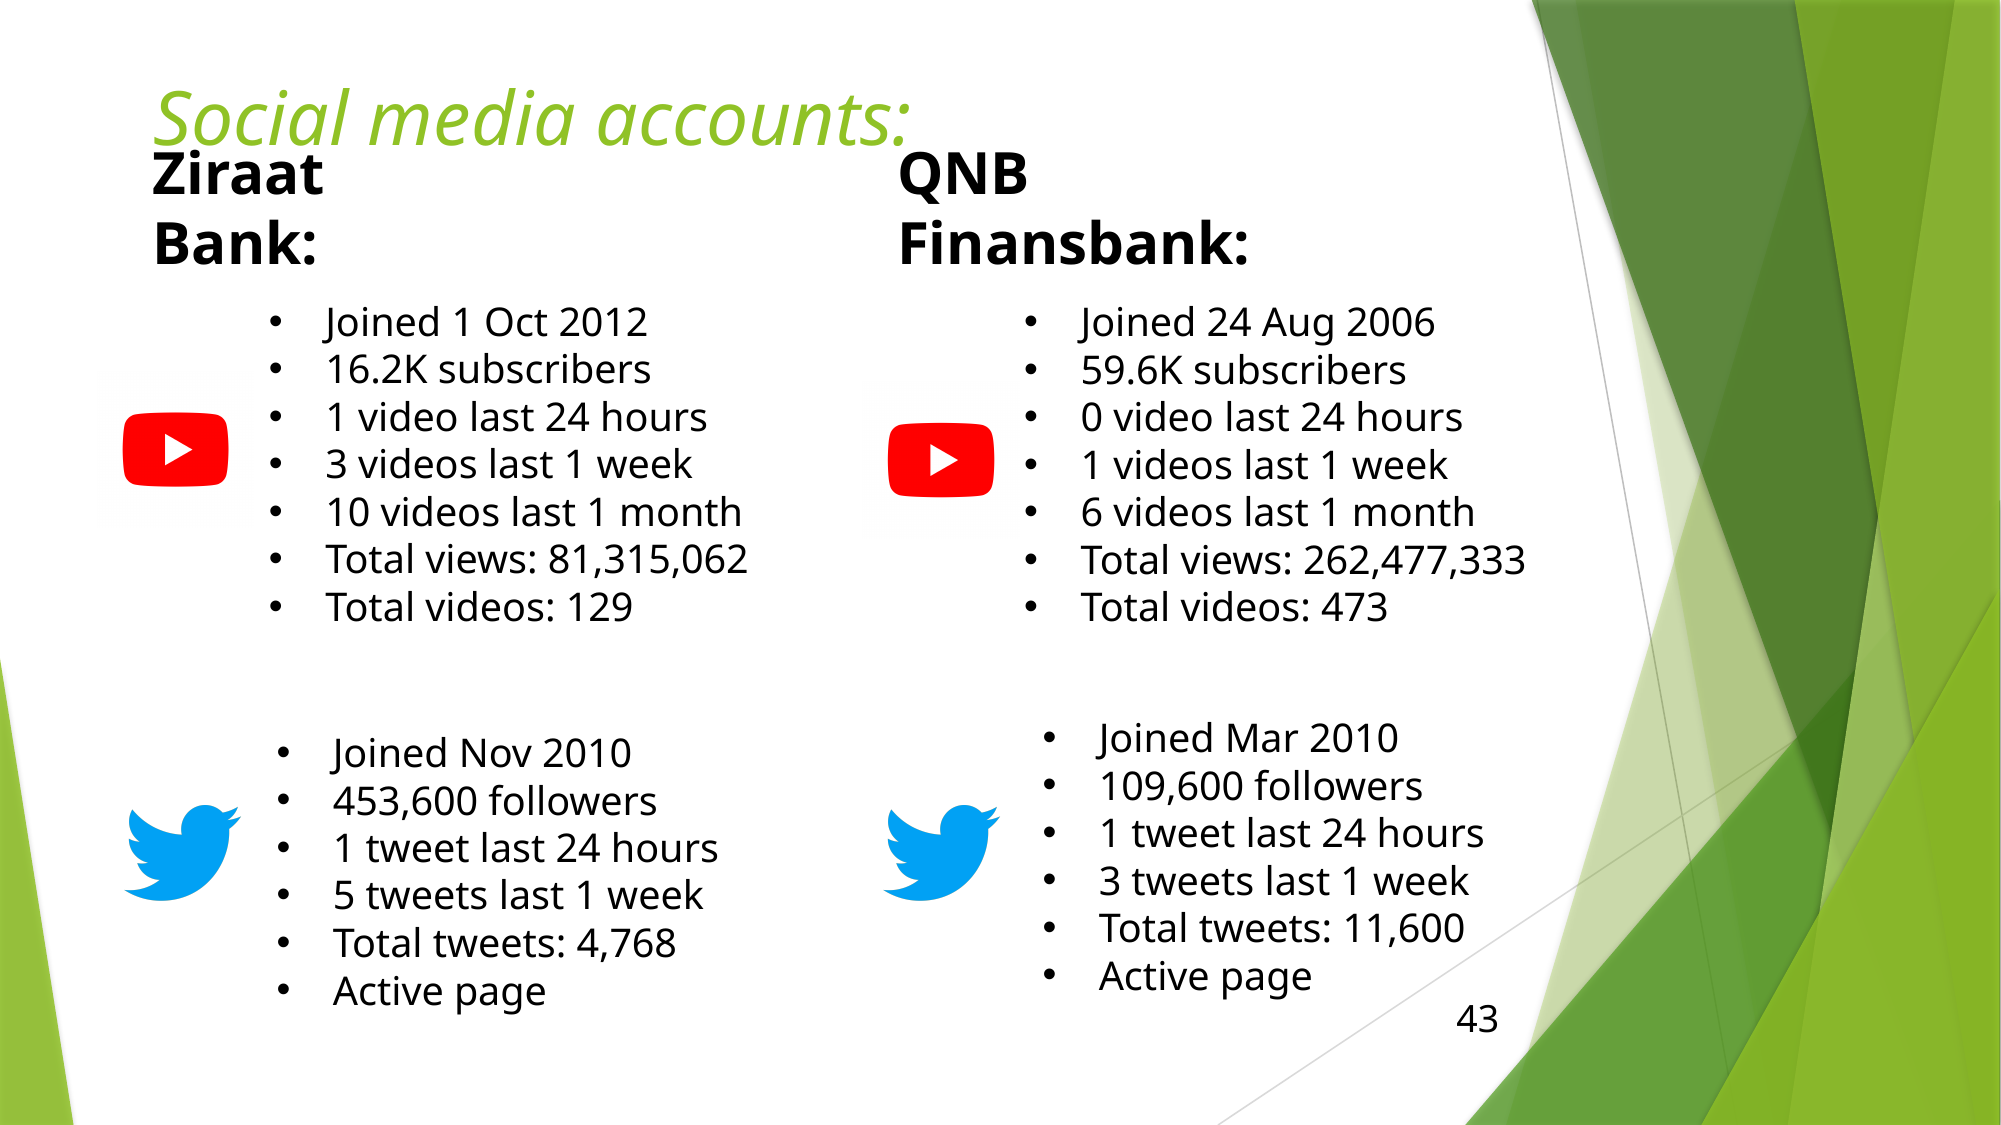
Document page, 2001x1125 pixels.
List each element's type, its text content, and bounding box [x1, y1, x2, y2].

slide_number 43 [1402, 1006, 1515, 1051]
text_box Joined Mar 2010 109,600 followers 1 tweet last 24 hours 3 tweets last 1 week Total tweets: 11,600 Active page [1027, 700, 1558, 1006]
picture [96, 370, 255, 529]
picture [95, 804, 270, 903]
text_box Ziraat Bank: [137, 202, 520, 284]
title Social media accounts: [138, 54, 1274, 169]
text_box Joined 24 Aug 2006 59.6K subscribers 0 video last 24 hours 1 videos last 1 week 6 videos last 1 month Total views: 262,477,333 Total videos: 473 [1009, 275, 1548, 638]
picture [862, 381, 1021, 540]
text_box Joined 1 Oct 2012 16.2K subscribers 1 video last 24 hours 3 videos last 1 week 10 videos last 1 month Total views: 81,315,062 Total videos: 129 [254, 283, 785, 637]
text_box QNB Finansbank: [882, 202, 1395, 284]
text_box Joined Nov 2010 453,600 followers 1 tweet last 24 hours 5 tweets last 1 week Total tweets: 4,768 Active page [261, 667, 793, 1021]
picture [854, 804, 1028, 903]
